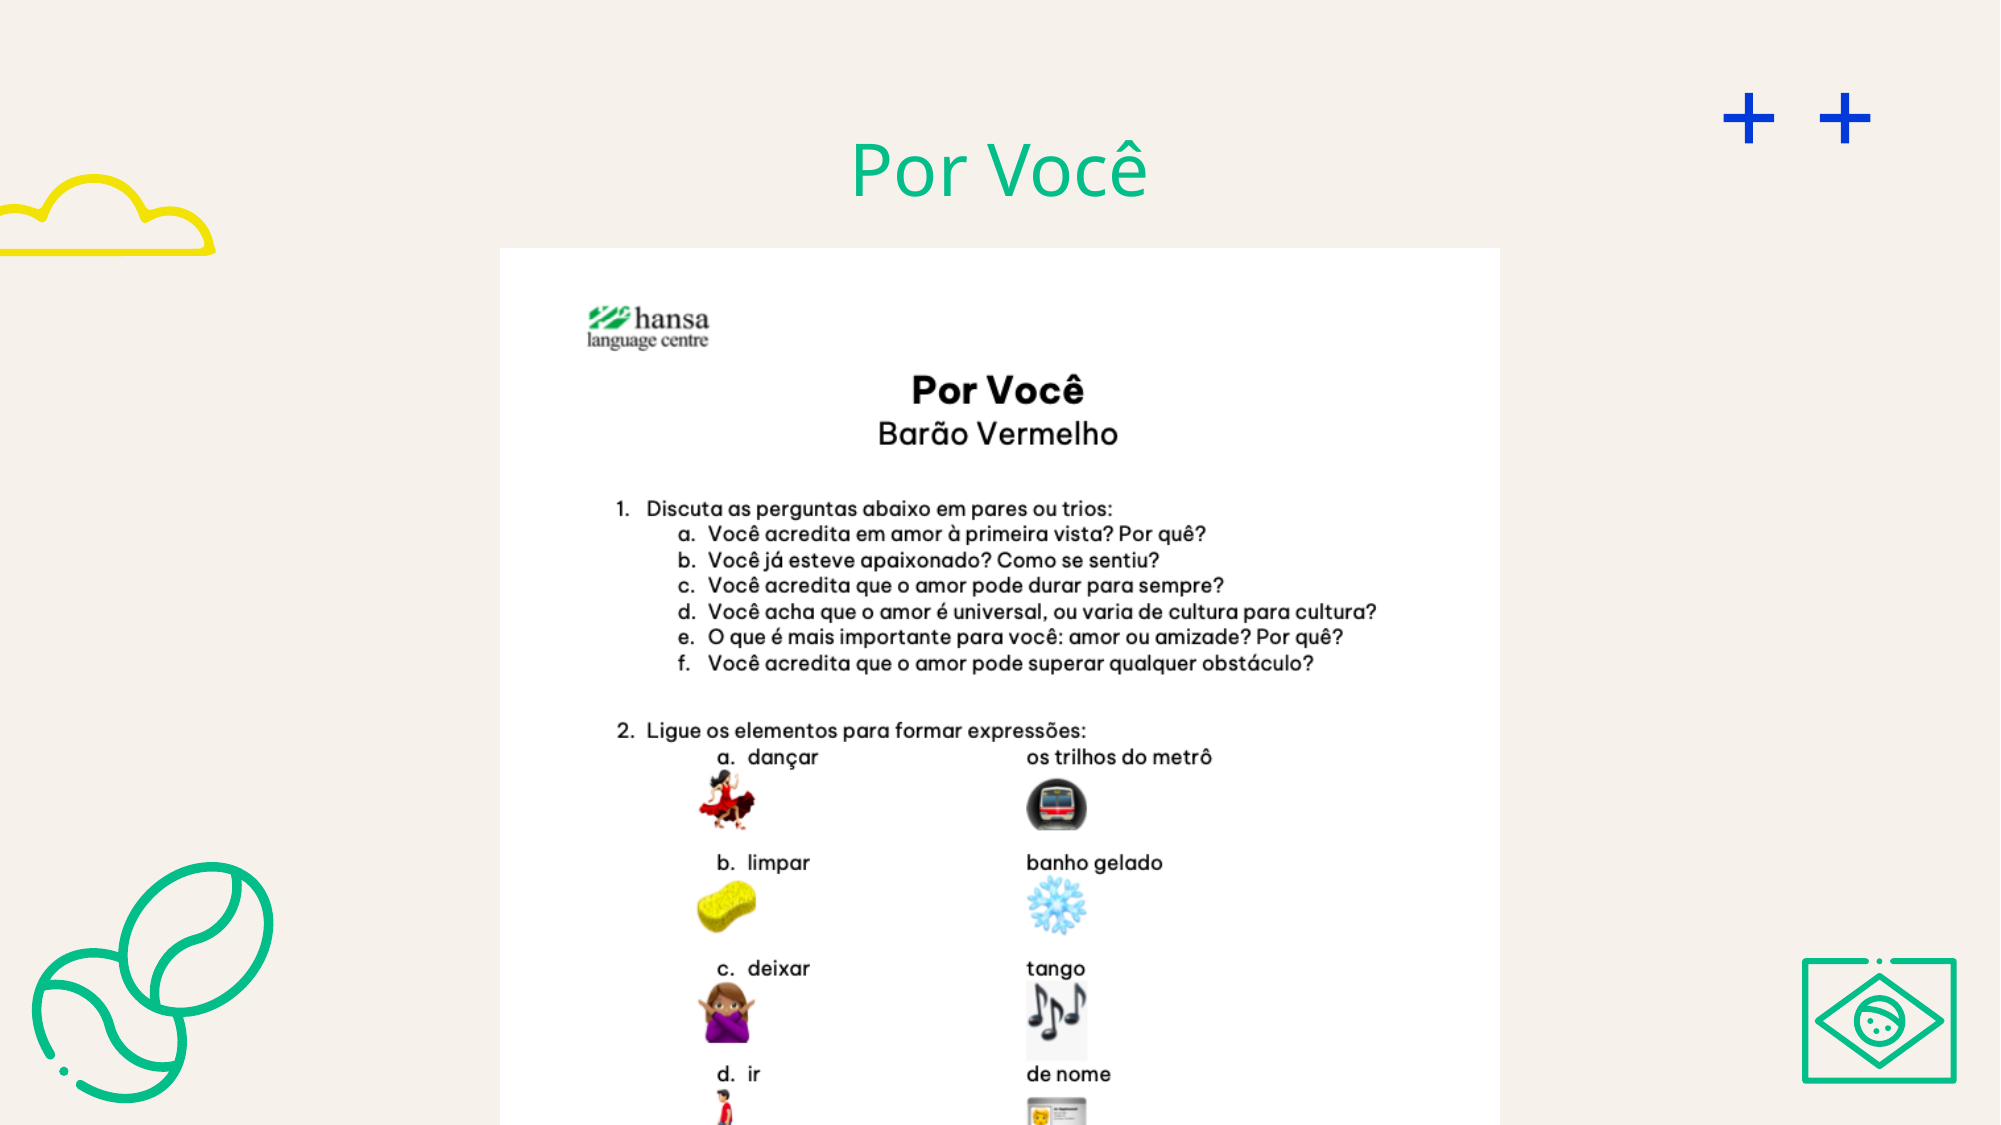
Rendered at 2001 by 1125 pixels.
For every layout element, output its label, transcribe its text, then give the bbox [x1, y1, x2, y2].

title Por Você [156, 117, 1844, 254]
picture [499, 248, 1501, 1125]
